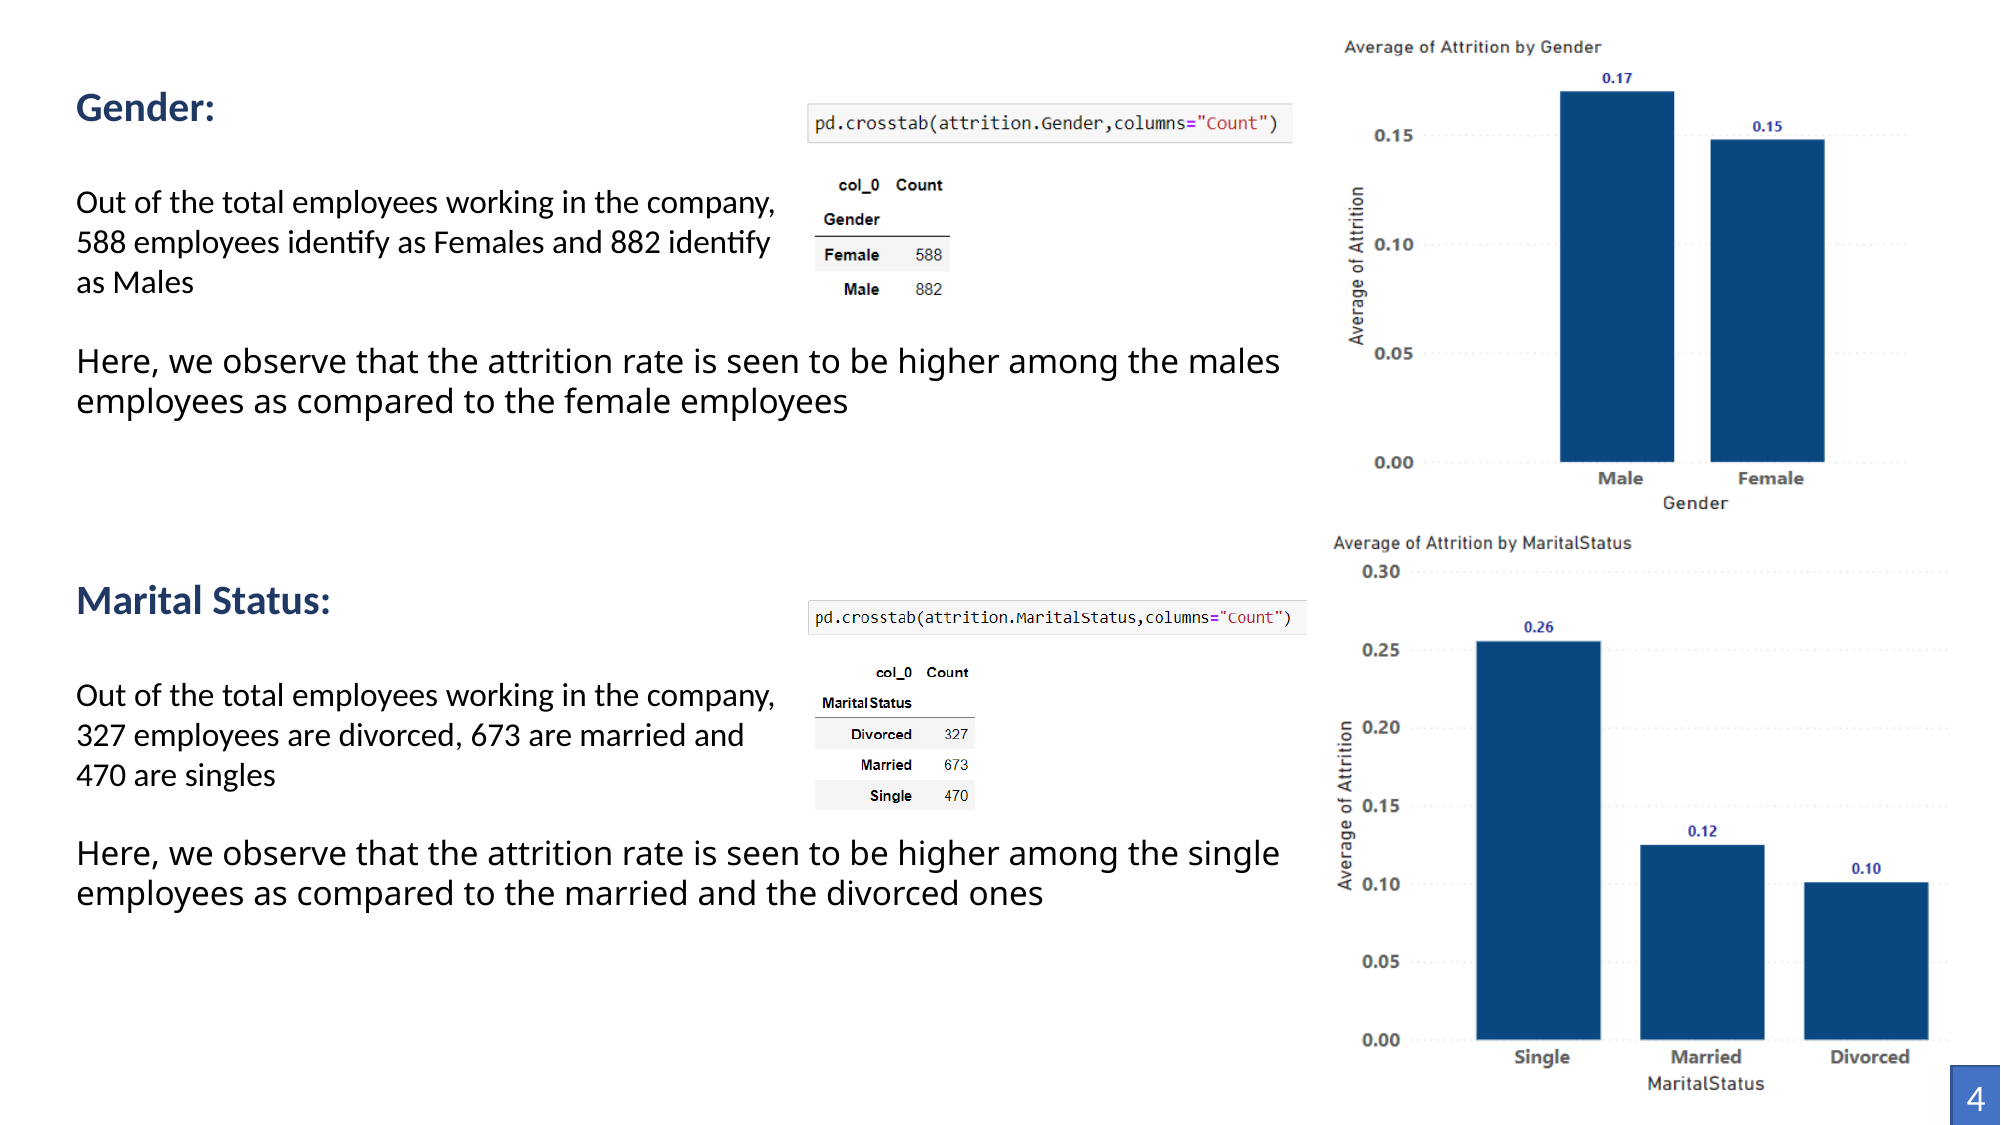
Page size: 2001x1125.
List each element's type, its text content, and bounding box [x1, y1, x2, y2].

picture [1320, 27, 1952, 1107]
text_box Marital Status: Out of the total employees working in the company, 327 employees are divorced, 673 are married and 470 are singles Here, we observe that the attrition rate is seen to be higher among the single employees as compared to the married and the divorced ones [61, 565, 1320, 1020]
picture [799, 593, 1307, 822]
text_box Gender: Out of the total employees working in the company, 588 employees identify as Females and 882 identify as Males Here, we observe that the attrition rate is seen to be higher among the males employees as compared to the female employees [61, 72, 1333, 557]
text_box 4 [1950, 1065, 2000, 1125]
picture [801, 97, 1293, 310]
